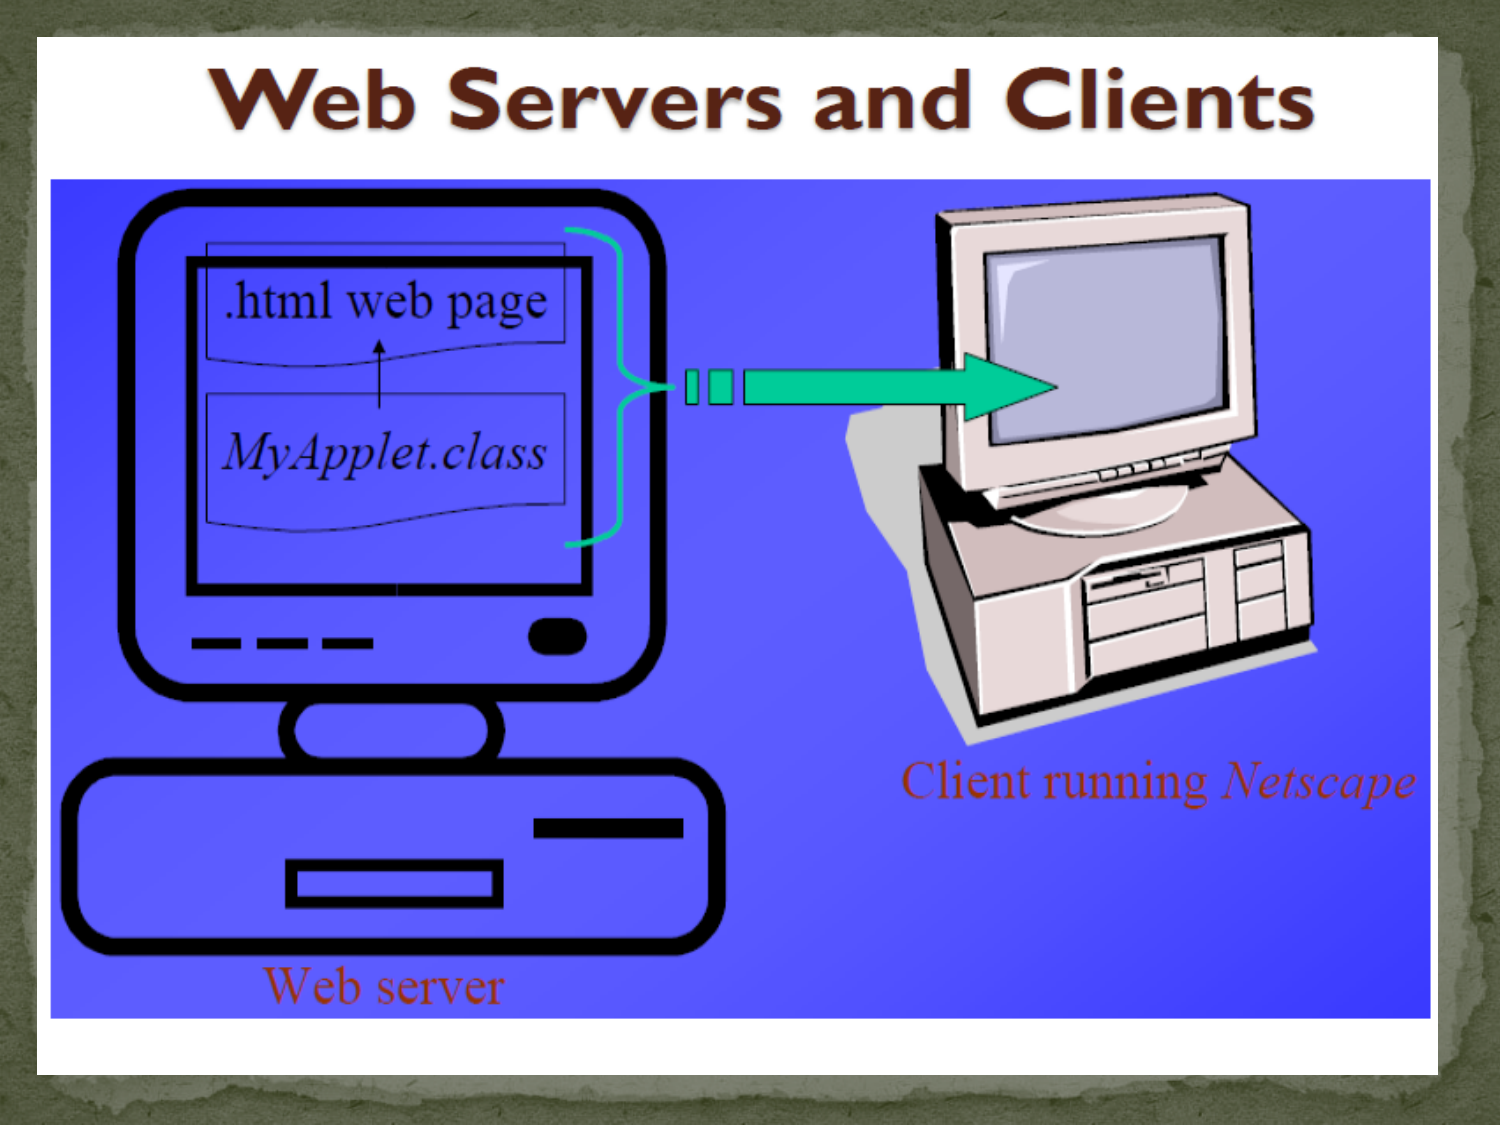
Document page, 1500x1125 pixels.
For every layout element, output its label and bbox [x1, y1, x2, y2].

picture [37, 37, 1438, 1075]
